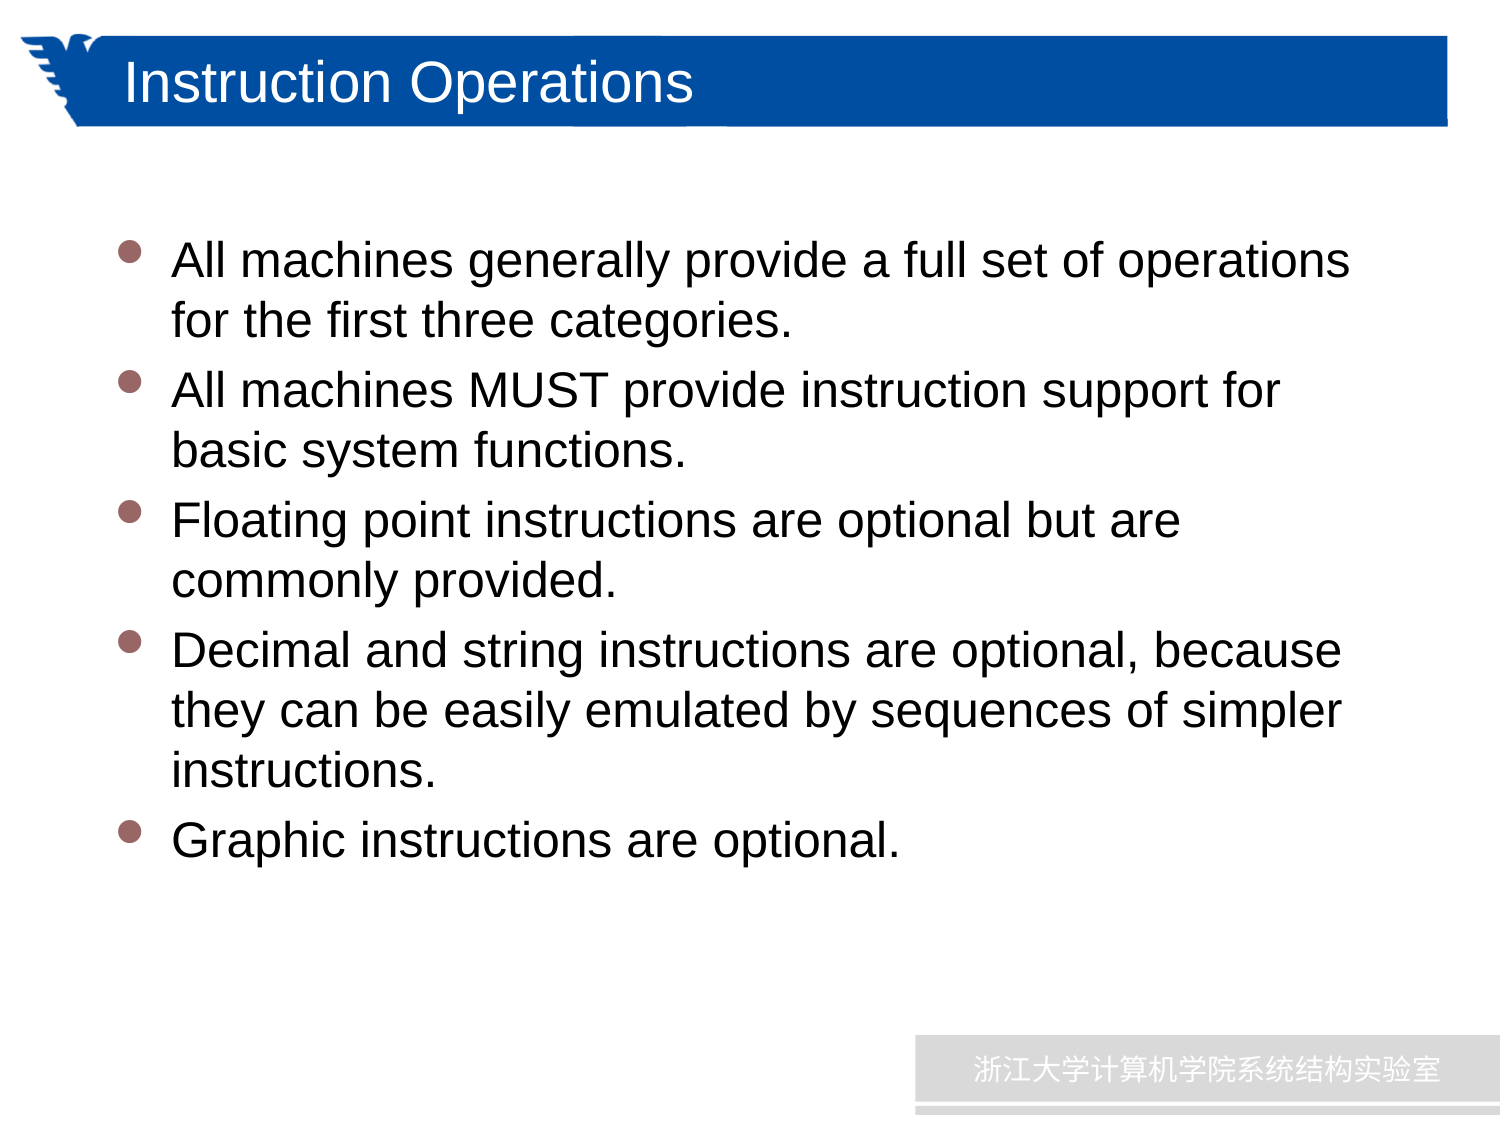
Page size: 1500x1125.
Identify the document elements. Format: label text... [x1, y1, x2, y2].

list All machines generally provide a full set of operations for the first three categories. All machines MUST provide instruction support for basic system functions. Floating point instructions are optional but are commonly provided. Decimal and string instructions are optional, because they can be easily emulated by sequences of simpler instructions. Graphic instructions are optional. [99, 219, 1400, 945]
picture [5, 19, 148, 127]
title Instruction Operations [108, 38, 1406, 121]
